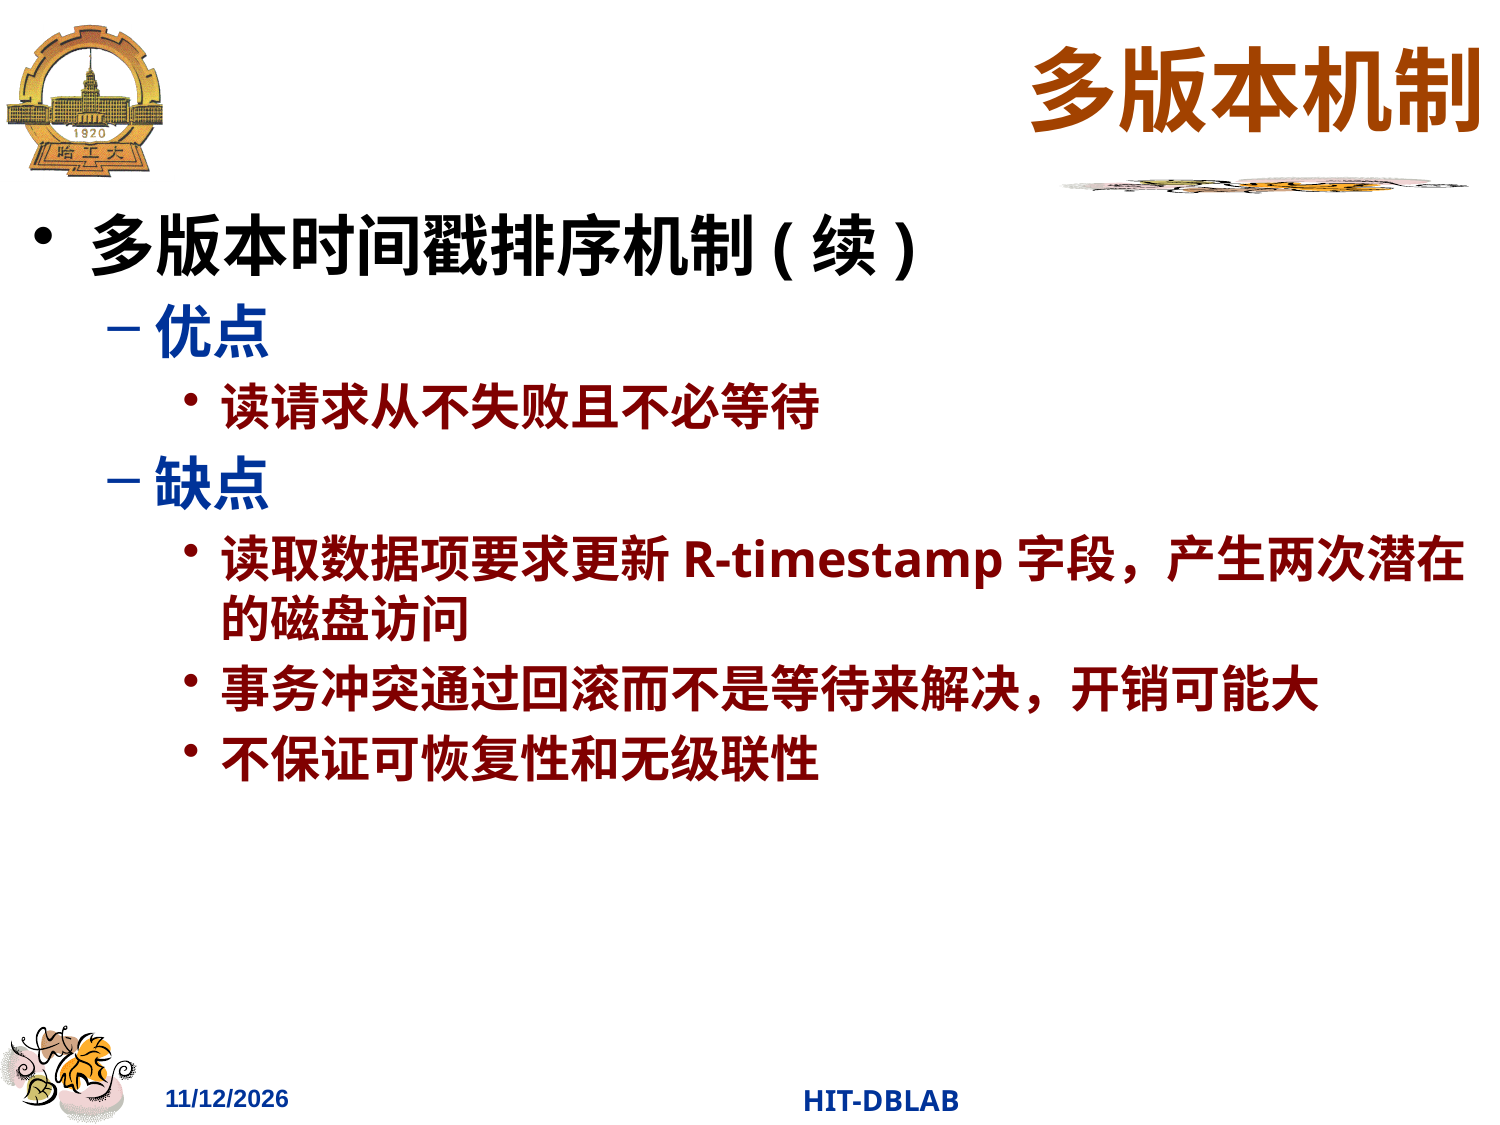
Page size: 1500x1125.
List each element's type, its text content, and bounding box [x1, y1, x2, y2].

footer HIT-DBLAB [524, 1074, 1238, 1125]
picture [0, 24, 175, 182]
list 多版本时间戳排序机制(续) 优点 读请求从不失败且不必等待 缺点 读取数据项要求更新R-timestamp字段，产生两次潜在的磁盘访问 事务冲突通过回滚而不是等待来解决，开销可能大 不保证可恢复性和无级联性 [17, 196, 1483, 940]
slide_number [149, 1074, 413, 1125]
title 多版本机制 [162, 0, 1500, 176]
